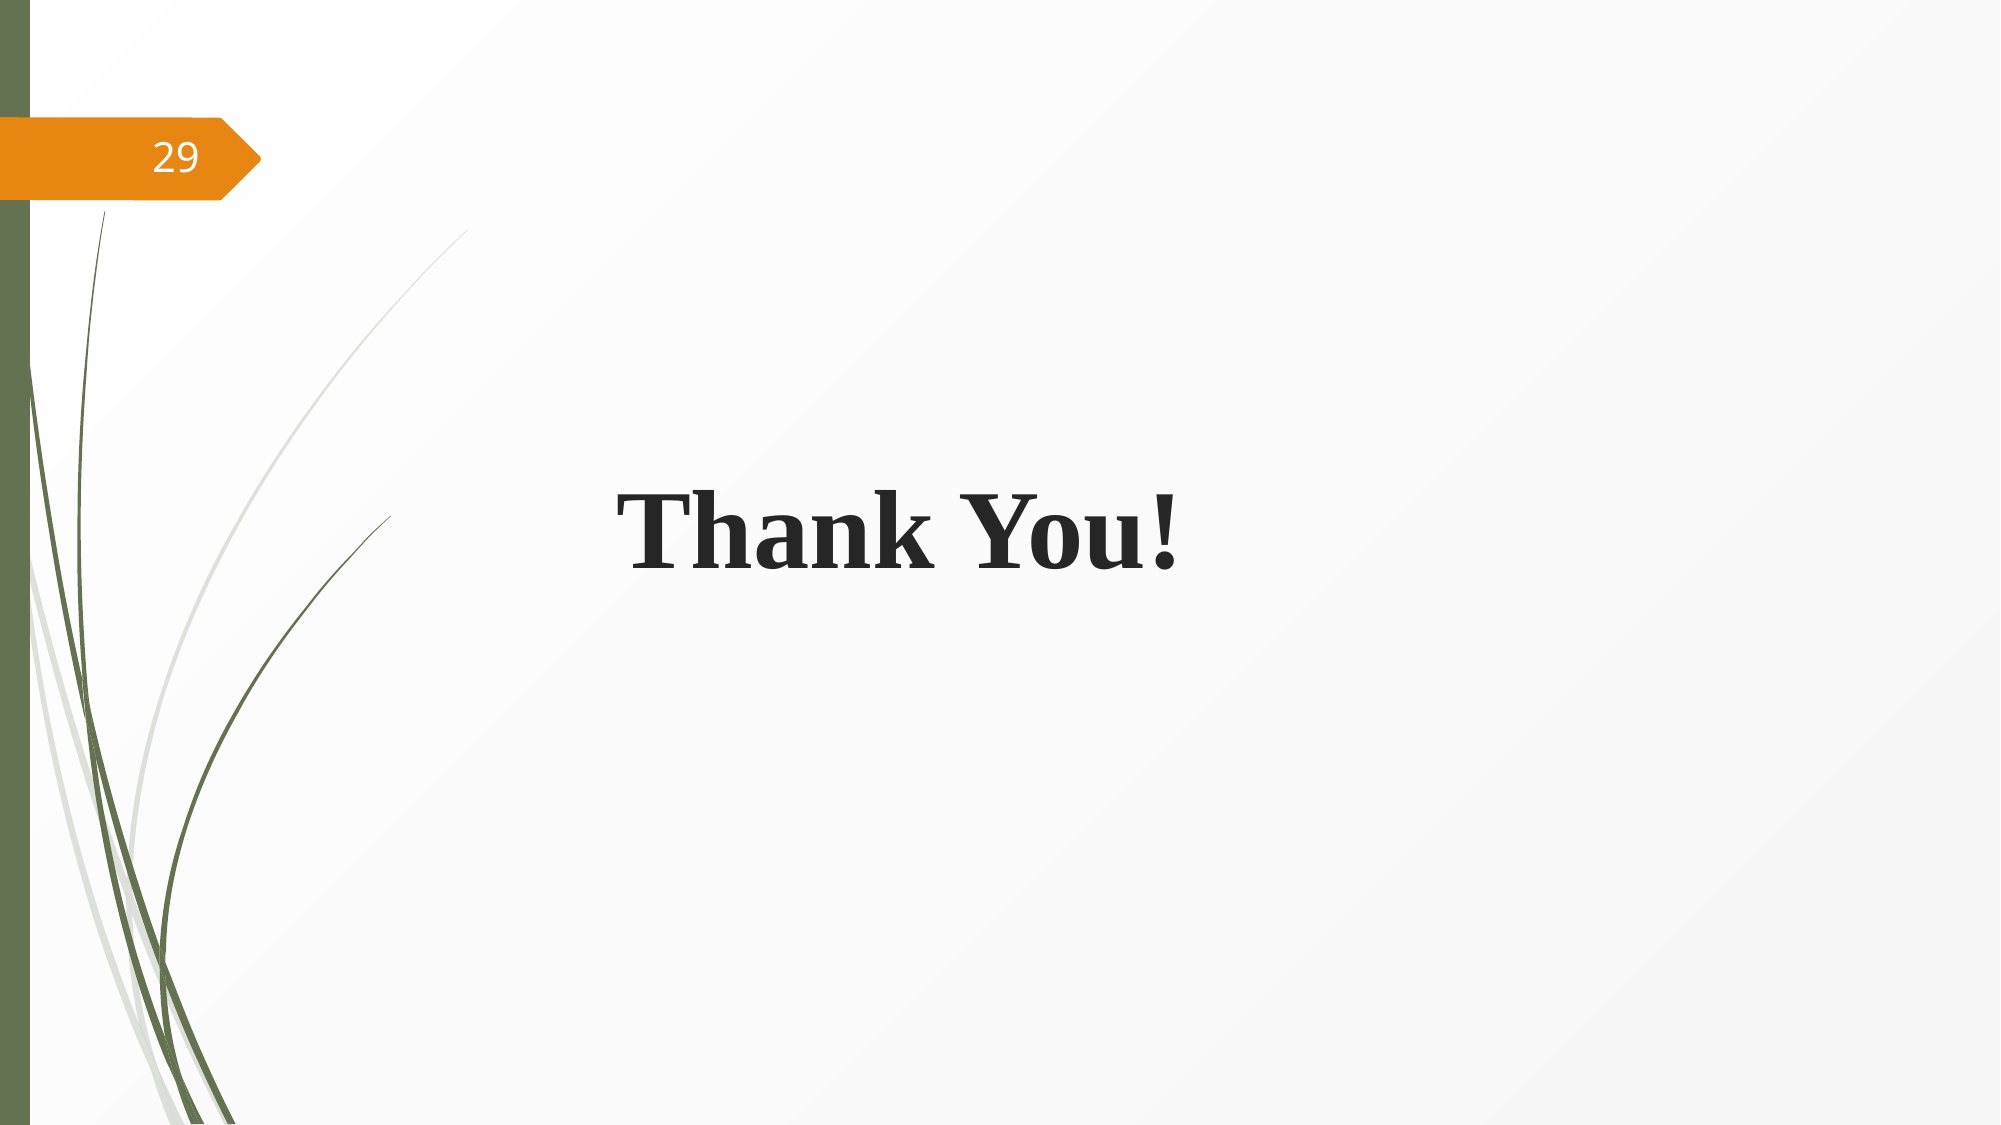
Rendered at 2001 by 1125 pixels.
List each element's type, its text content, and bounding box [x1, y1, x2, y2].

title Thank You! [601, 448, 1717, 738]
slide_number 29 [87, 129, 216, 190]
